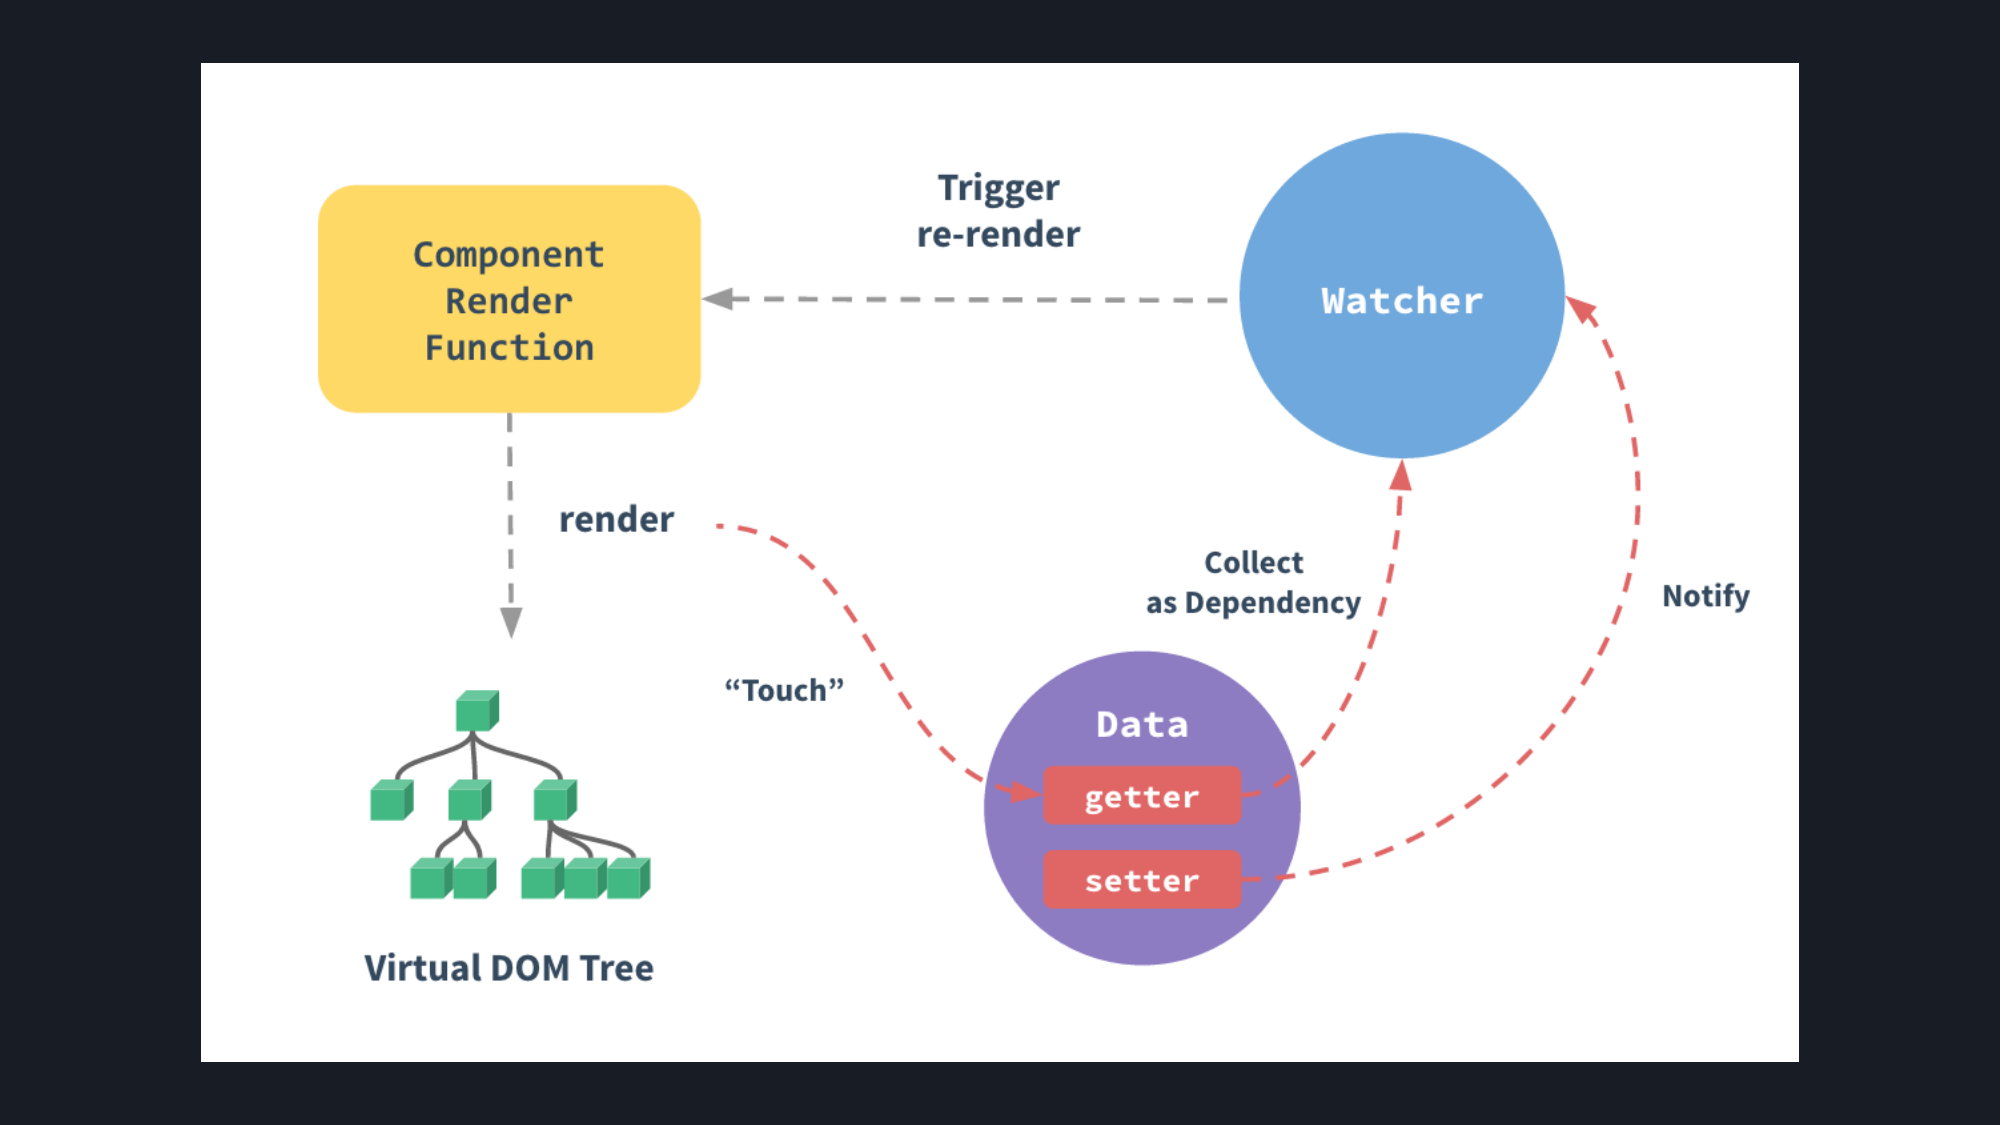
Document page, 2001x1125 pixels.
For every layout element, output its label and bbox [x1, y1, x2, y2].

picture [201, 63, 1799, 1062]
